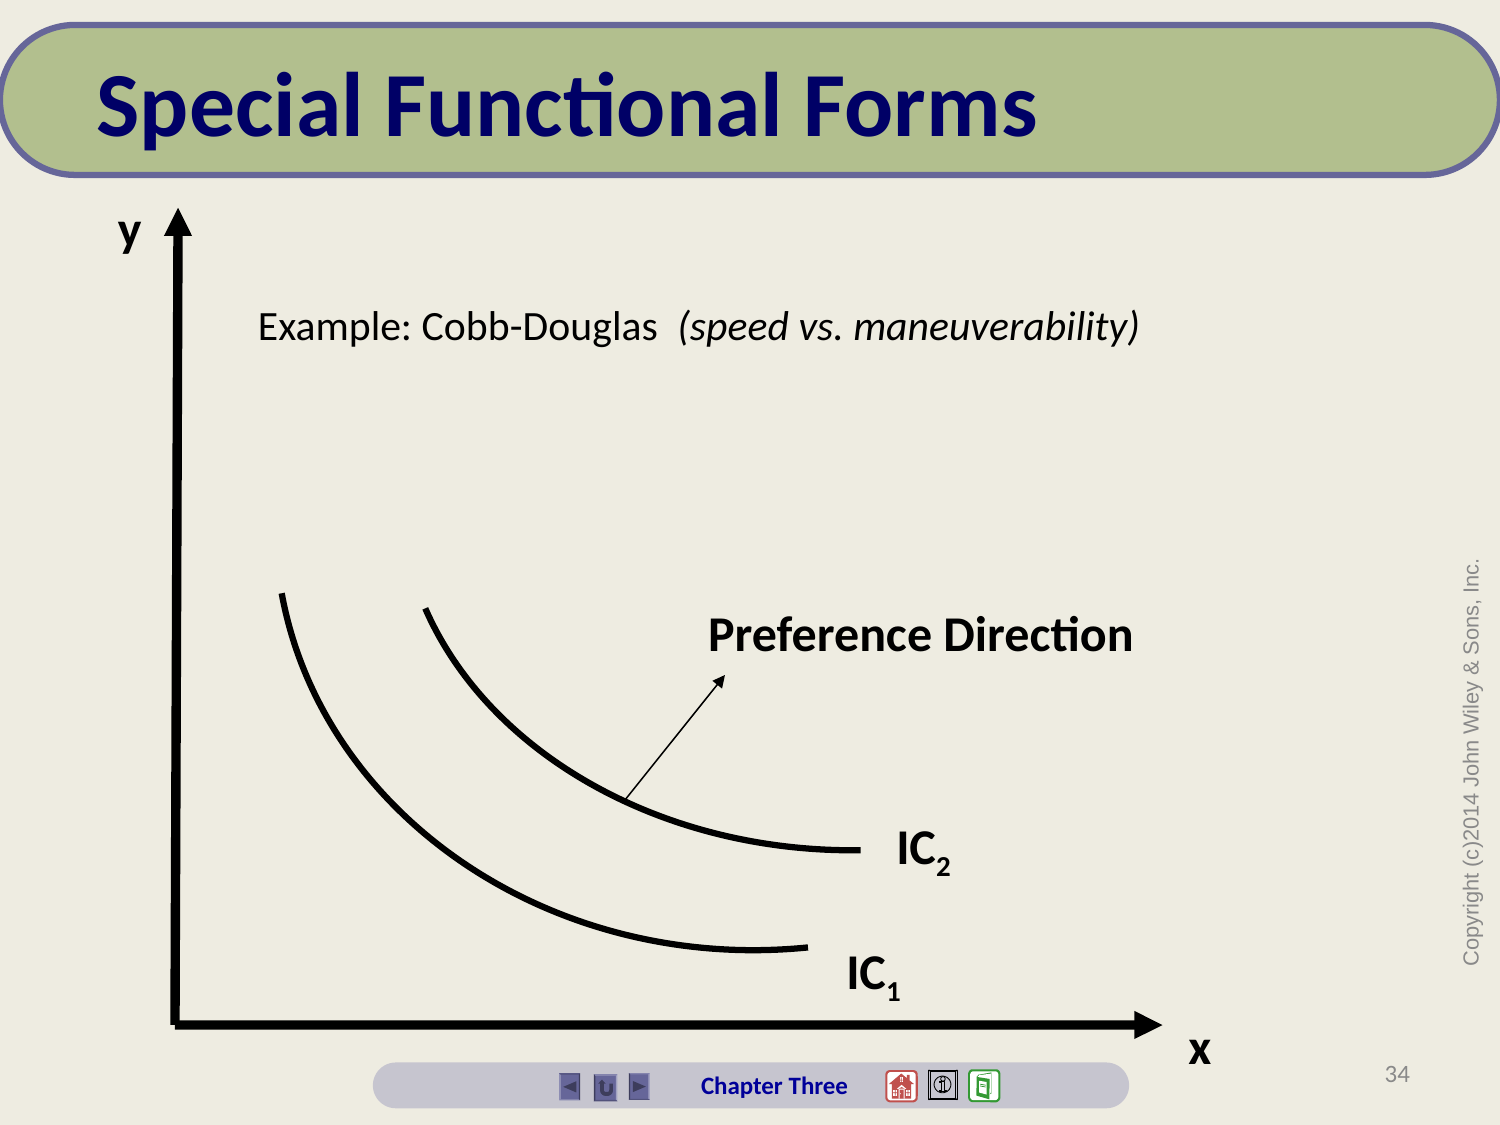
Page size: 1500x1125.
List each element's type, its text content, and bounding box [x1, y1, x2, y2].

text_box [372, 1062, 1130, 1109]
text_box Special Functional Forms [0, 24, 1500, 175]
slide_number 34 [1074, 1042, 1425, 1103]
text_box x [1173, 1006, 1227, 1082]
text_box Preference Direction [693, 594, 1149, 669]
text_box Chapter Three [686, 1062, 864, 1108]
text_box IC2 [881, 806, 966, 890]
text_box [174, 1018, 1163, 1032]
footer Copyright (c)2014 John Wiley & Sons, Inc. [1440, 525, 1500, 1000]
text_box [624, 675, 725, 801]
text_box [425, 489, 861, 851]
text_box [171, 207, 185, 1025]
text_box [885, 1069, 919, 1103]
picture [592, 1073, 618, 1103]
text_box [967, 1068, 1001, 1103]
picture [928, 1069, 958, 1101]
picture [557, 1072, 581, 1101]
picture [628, 1072, 652, 1102]
text_box IC1 [831, 931, 916, 1015]
text_box y [103, 189, 157, 265]
text_box [281, 535, 808, 951]
text_box Example: Cobb-Douglas (speed vs. maneuverability) [243, 291, 1181, 356]
